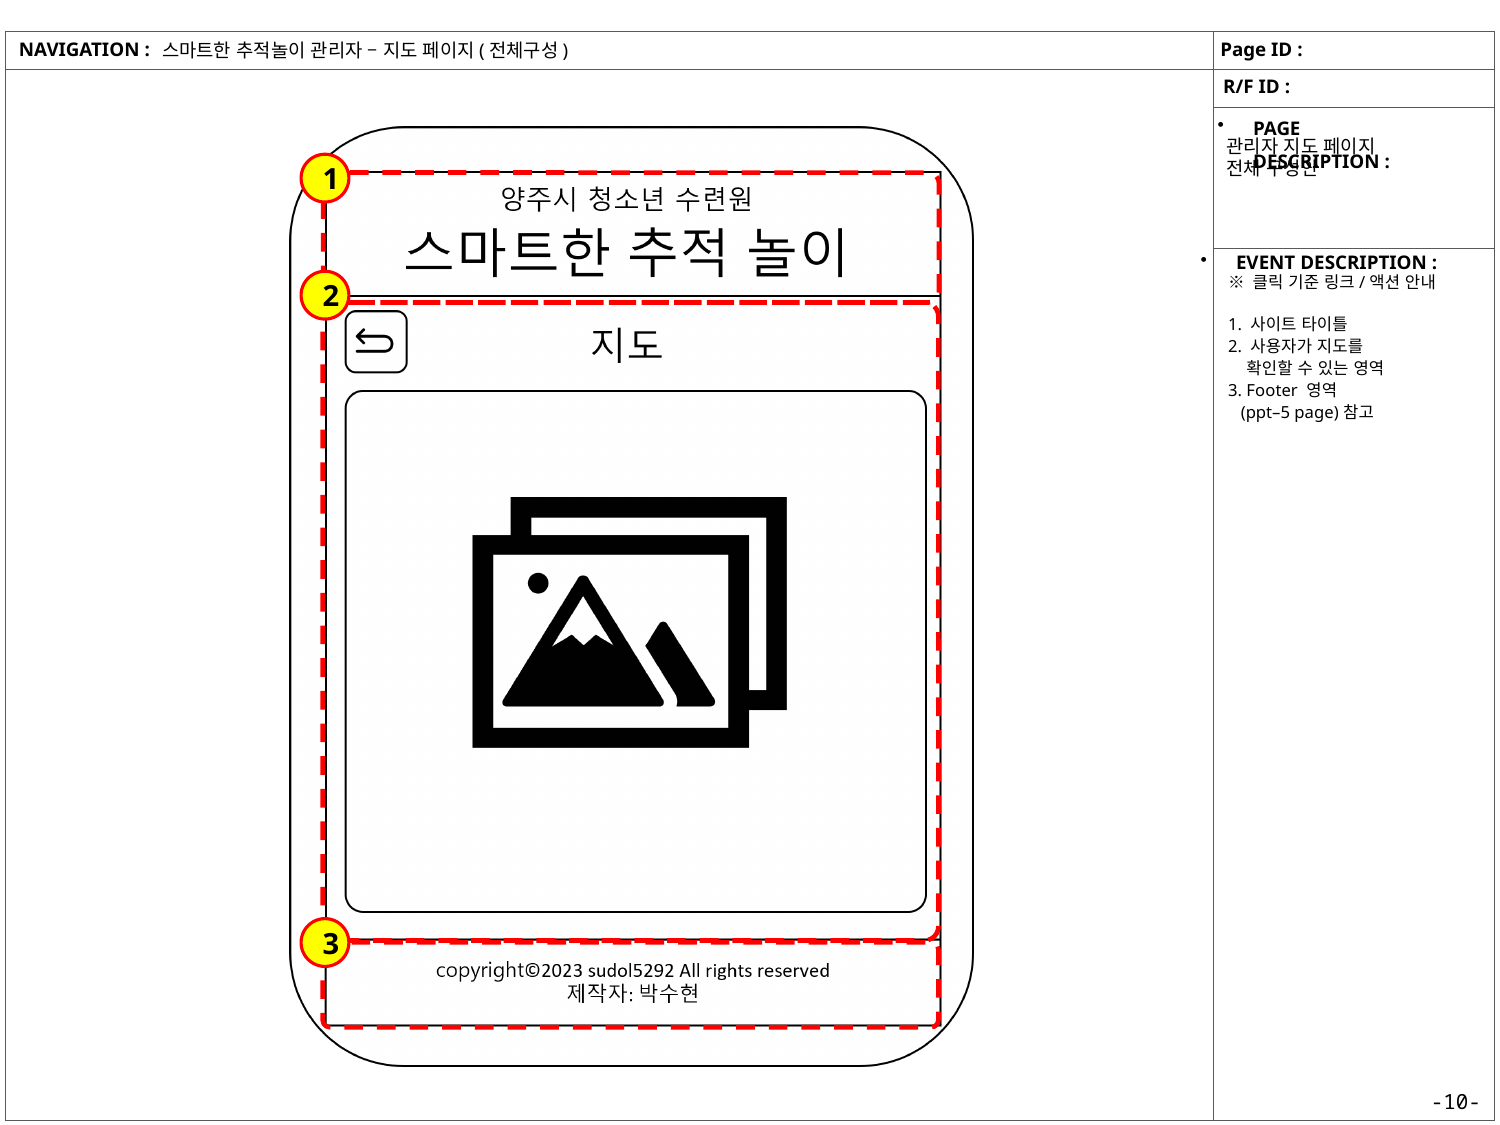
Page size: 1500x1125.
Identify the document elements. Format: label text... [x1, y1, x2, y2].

text_box ※ 클릭 기준 링크/액션 안내 1. 사이트 타이틀 2. 사용자가 지도를 확인할 수 있는 영역 3. Footer 영역 (ppt–5 page)참고 [1213, 262, 1500, 429]
text_box [1244, 0, 1500, 33]
text_box 관리자 지도 페이지 전체 구성안 [1212, 127, 1500, 187]
picture [288, 125, 974, 1068]
title 스마트한 추적놀이 관리자 – 지도 페이지(전체구성) [147, 30, 1211, 67]
